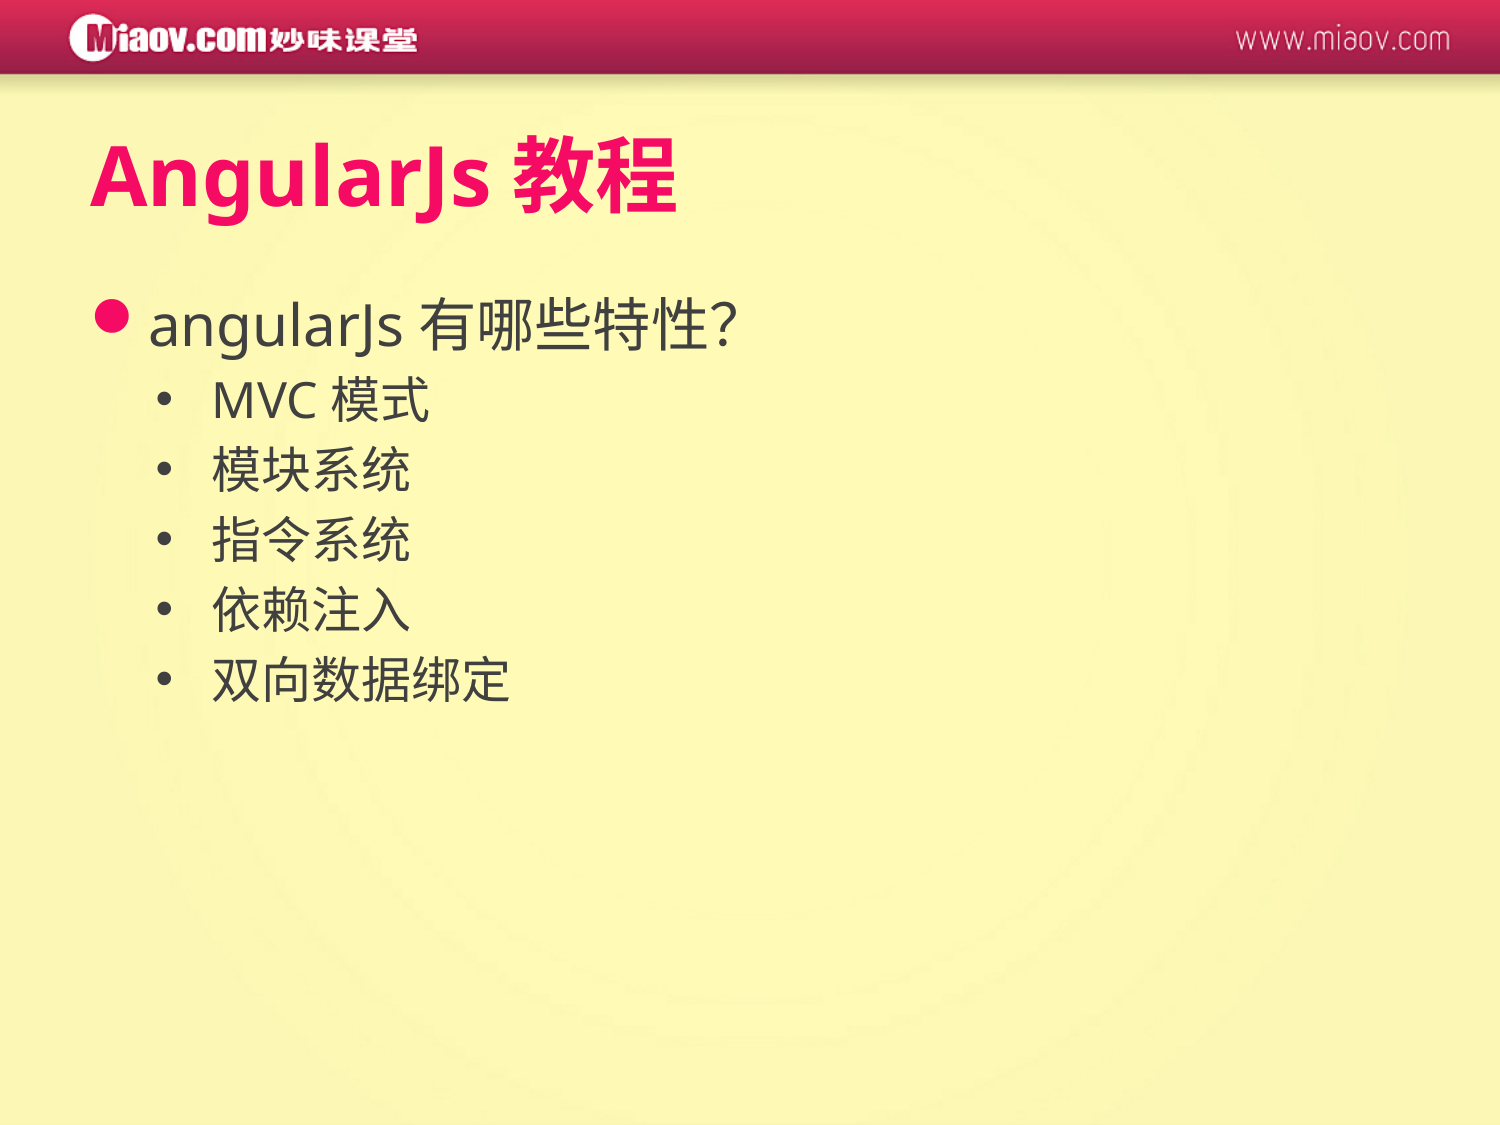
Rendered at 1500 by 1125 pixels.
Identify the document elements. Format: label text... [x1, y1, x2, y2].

title AngularJs教程 [74, 79, 1426, 268]
list angularJs有哪些特性？ MVC模式 模块系统 指令系统 依赖注入 双向数据绑定 [74, 280, 1426, 1036]
picture [0, 0, 1500, 1125]
